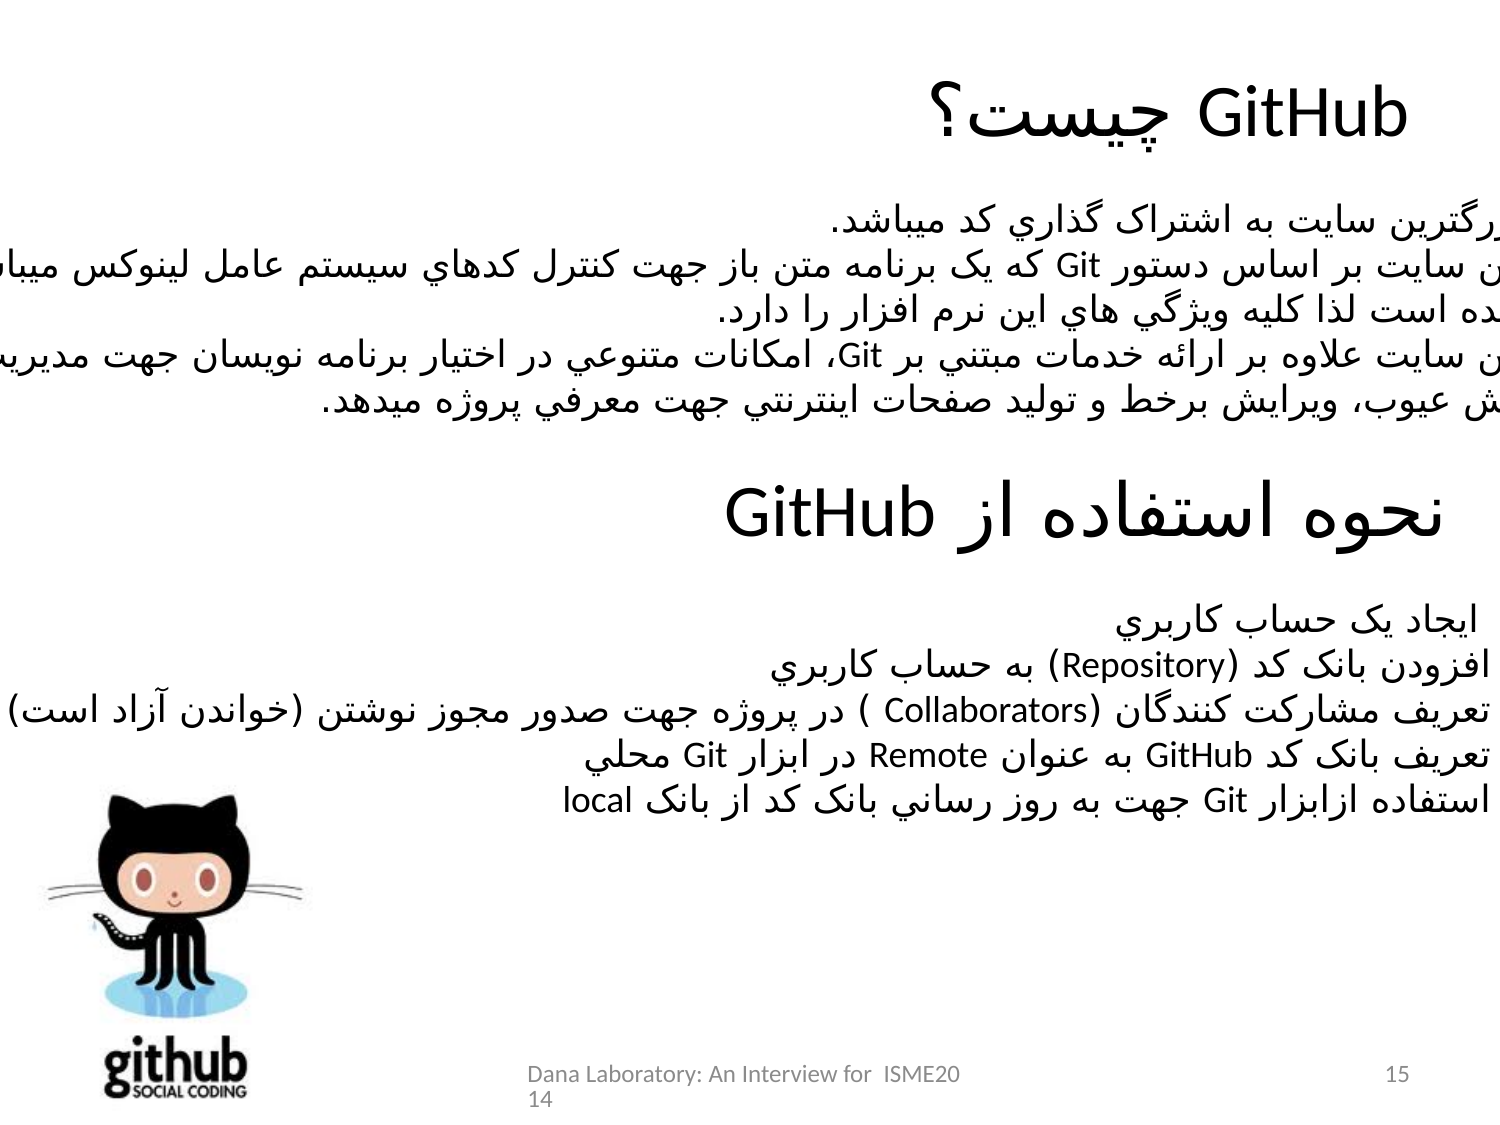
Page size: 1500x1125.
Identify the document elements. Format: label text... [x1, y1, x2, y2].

text_box 1- بزرگترين سايت به اشتراک گذاري کد ميباشد. 2- اين سايت بر اساس دستور Git که يک برنامه متن باز جهت کنترل کدهاي سيستم عامل لينوکس ميباشد، بنا شده است لذا کليه ويژگي هاي اين نرم افزار را دارد. 3- اين سايت علاوه بر ارائه خدمات مبتني بر Git، امکانات متنوعي در اختيار برنامه نويسان جهت مديريت پروژه، گزارش عيوب، ويرايش برخط و توليد صفحات اينترنتي جهت معرفي پروژه ميدهد. [0, 187, 1500, 428]
text_box 1- ايجاد يک حساب کاربري 2- افزودن بانک کد (Repository) به حساب کاربري 3- تعريف مشارکت کنندگان (Collaborators ) در پروژه جهت صدور مجوز نوشتن (خواندن آزاد است) 4- تعريف بانک کد GitHub به عنوان Remote در ابزار Git محلي 5- استفاده ازابزار Git جهت به روز رساني بانک کد از بانک local [0, 587, 1500, 828]
text_box نحوه استفاده از GitHub [600, 424, 1463, 587]
title GitHub چيست؟ [875, 24, 1425, 187]
slide_number 15 [1074, 1042, 1425, 1103]
picture [0, 773, 352, 1125]
footer Dana Laboratory: An Interview for ISME2014 [512, 1042, 988, 1103]
